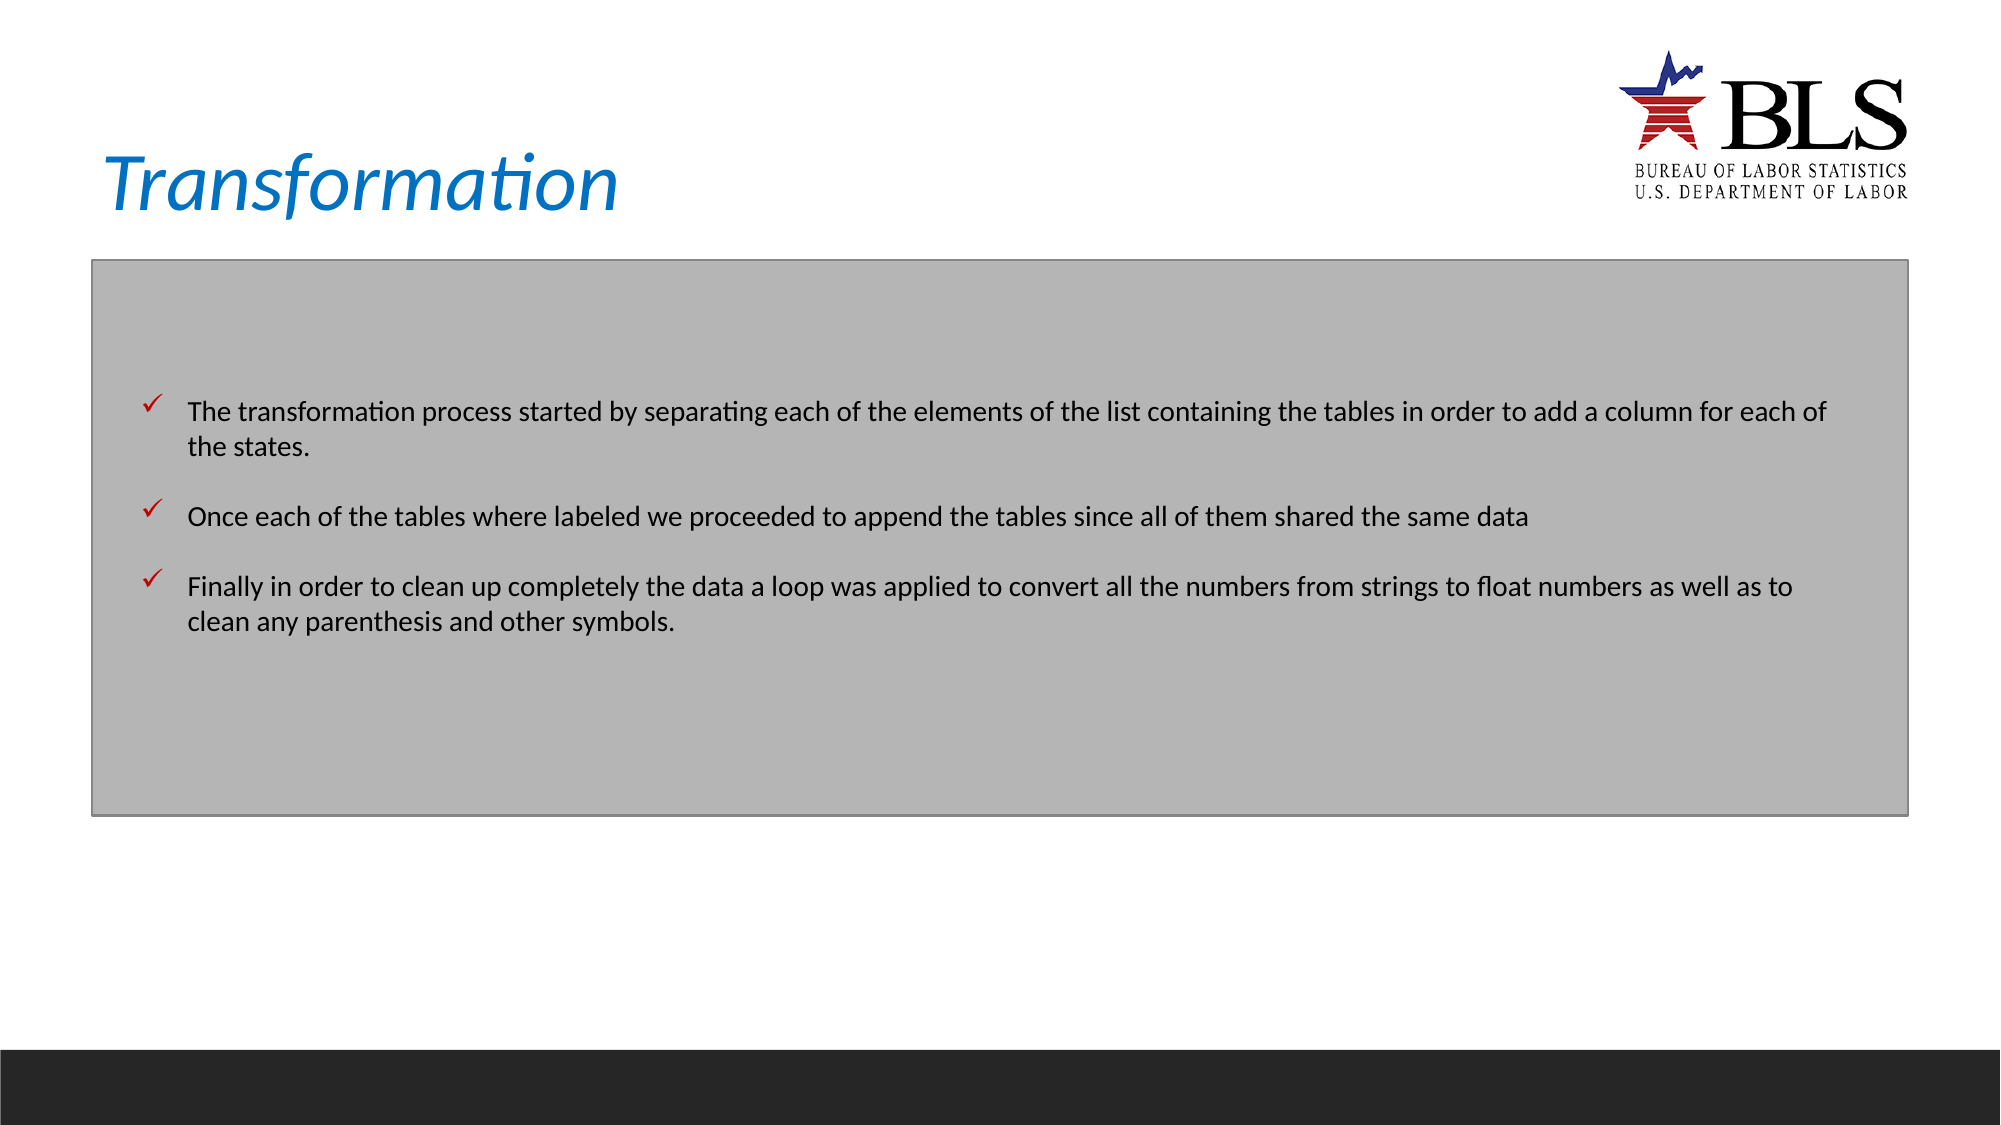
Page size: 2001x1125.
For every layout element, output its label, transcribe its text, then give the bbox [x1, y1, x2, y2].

text_box [91, 259, 1909, 817]
text_box Transformation [86, 120, 636, 235]
picture [1545, 7, 1972, 249]
text_box The transformation process started by separating each of the elements of the list containing the tables in order to add a column for each of the states. Once each of the tables where labeled we proceeded to append the tables since all of them shared the same data Finally in order to clean up completely the data a loop was applied to convert all the numbers from strings to float numbers as well as to clean any parenthesis and other symbols. [125, 385, 1875, 860]
